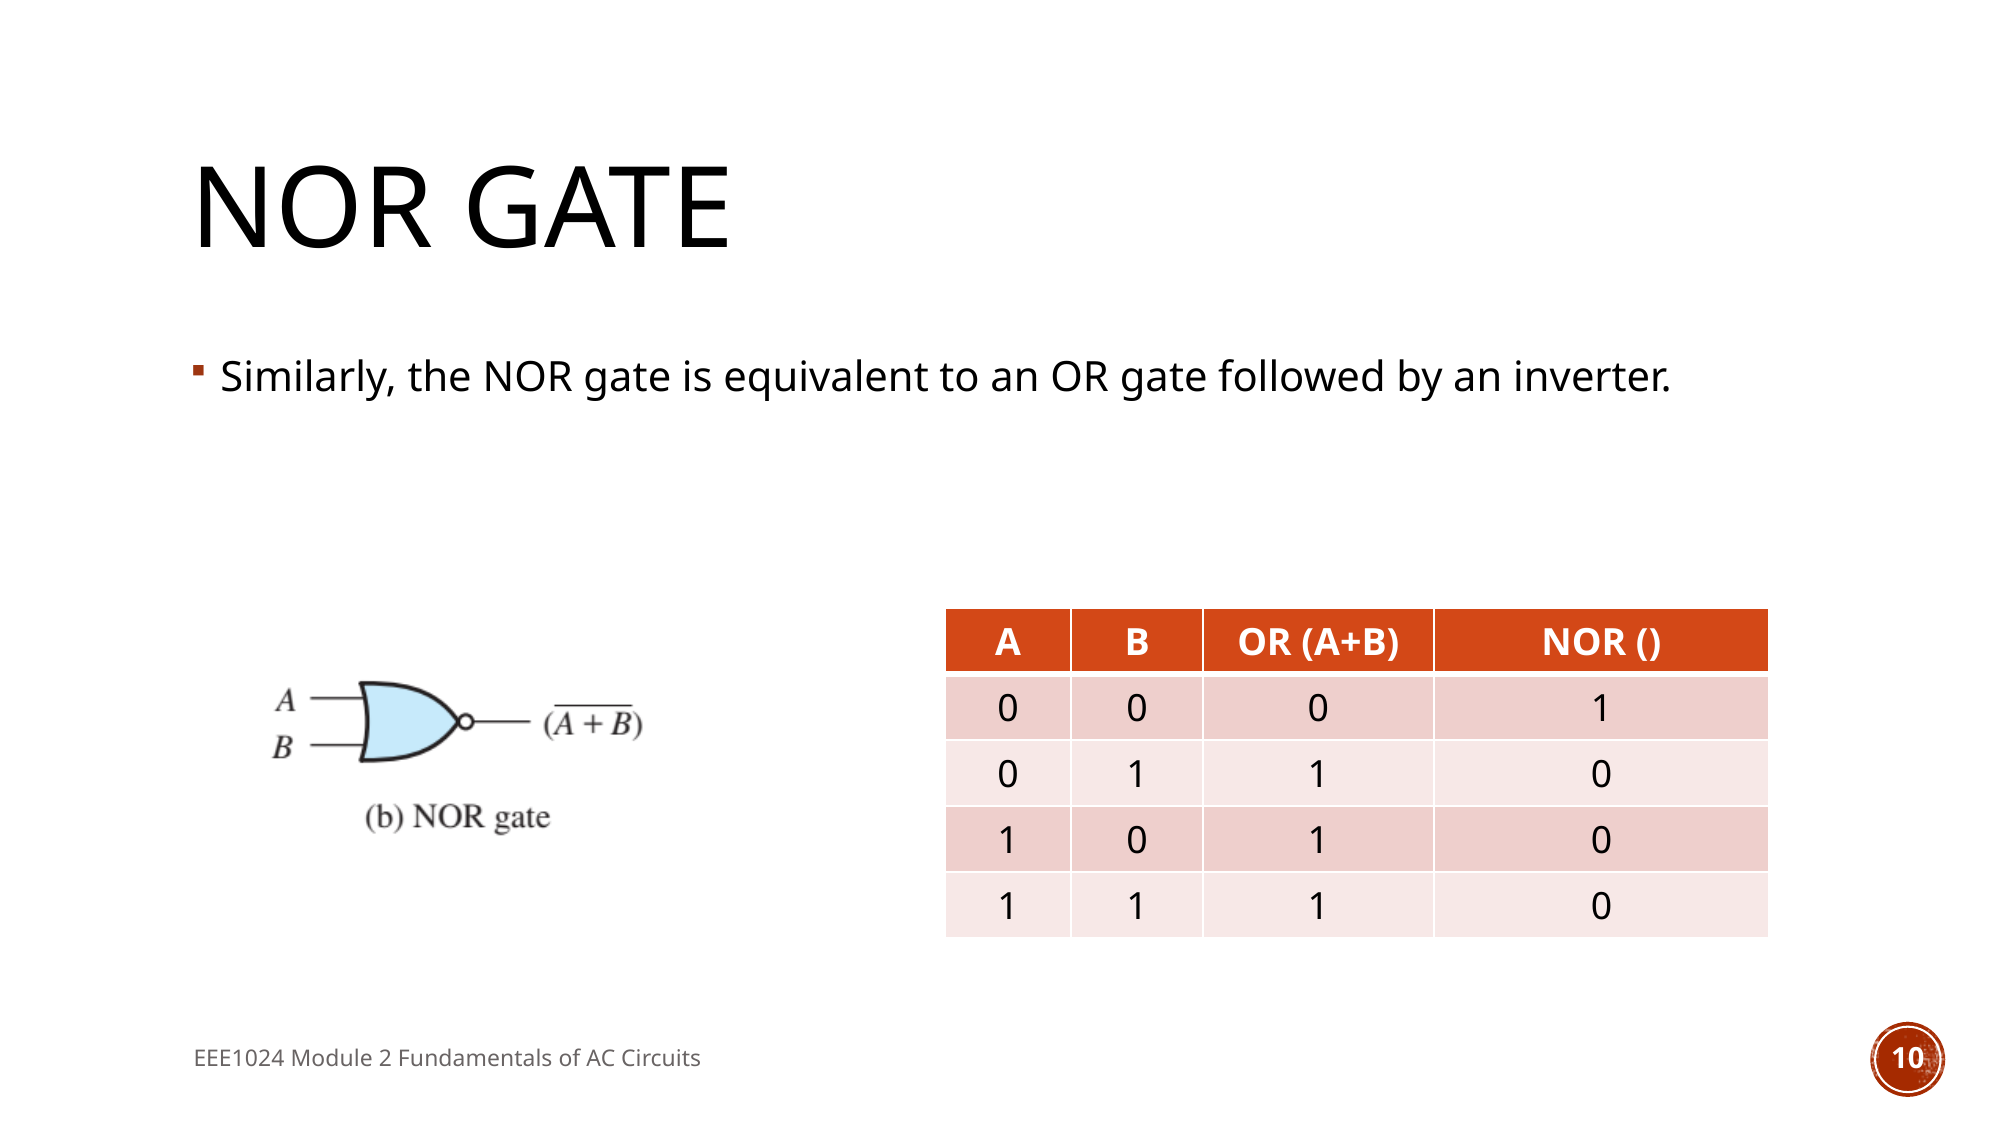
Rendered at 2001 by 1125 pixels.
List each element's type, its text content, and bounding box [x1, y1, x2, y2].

slide_number 10 [1855, 1028, 1961, 1089]
list Similarly, the NOR gate is equivalent to an OR gate followed by an inverter. [175, 348, 1826, 1013]
picture [238, 661, 663, 859]
footer EEE1024 Module 2 Fundamentals of AC Circuits [178, 1028, 1217, 1089]
title Nor gate [175, 79, 1826, 344]
